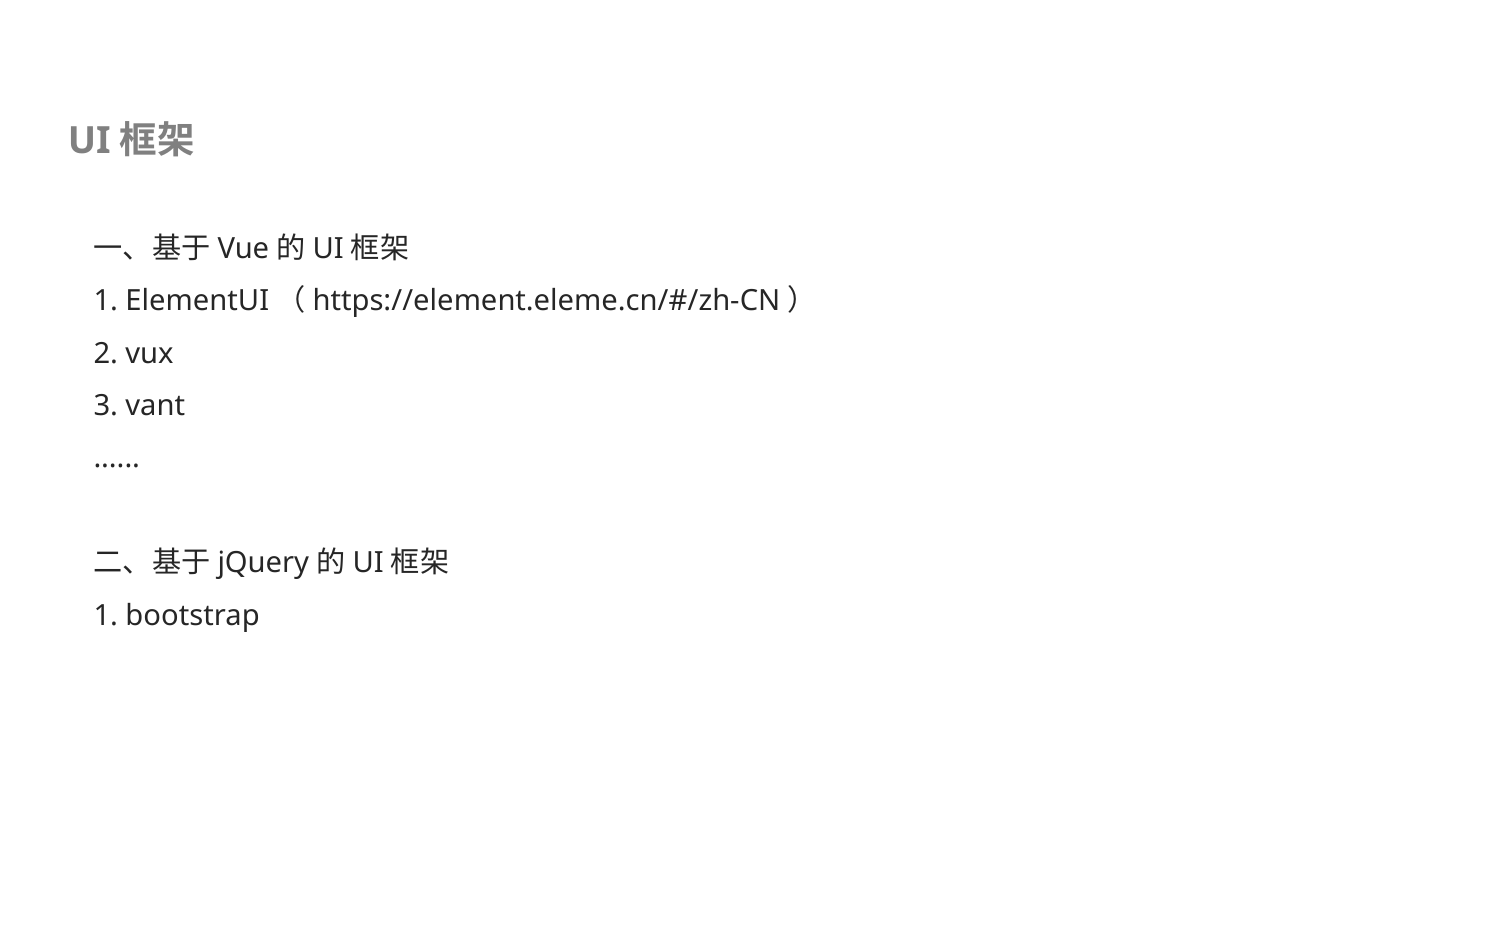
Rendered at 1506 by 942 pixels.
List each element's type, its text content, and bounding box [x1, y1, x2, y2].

text_box 一、基于Vue的UI框架 1. ElementUI（https://element.eleme.cn/#/zh-CN） 2. vux 3. vant ...... 二、基于jQuery的UI框架 1. bootstrap [78, 204, 1459, 639]
text_box UI框架 [53, 64, 1485, 169]
